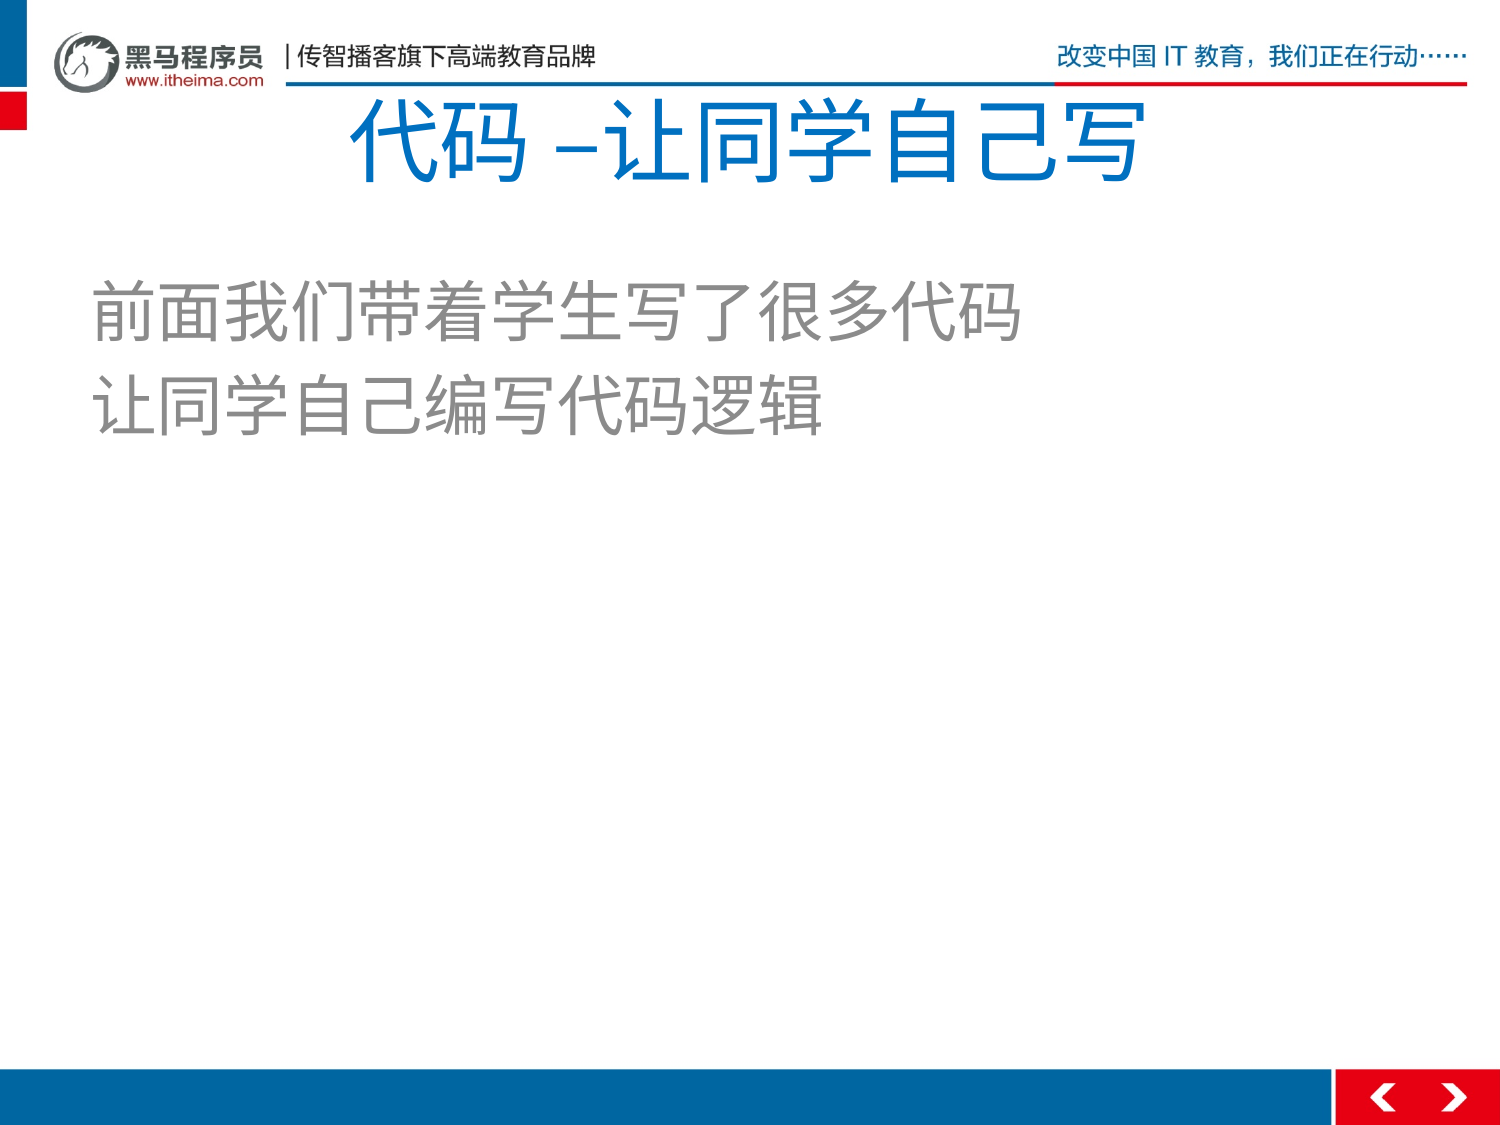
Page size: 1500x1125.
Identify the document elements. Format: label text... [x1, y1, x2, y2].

picture [0, 0, 1500, 1125]
list 前面我们带着学生写了很多代码 让同学自己编写代码逻辑 [75, 262, 1425, 1005]
title 代码 –让同学自己写 [75, 45, 1425, 233]
